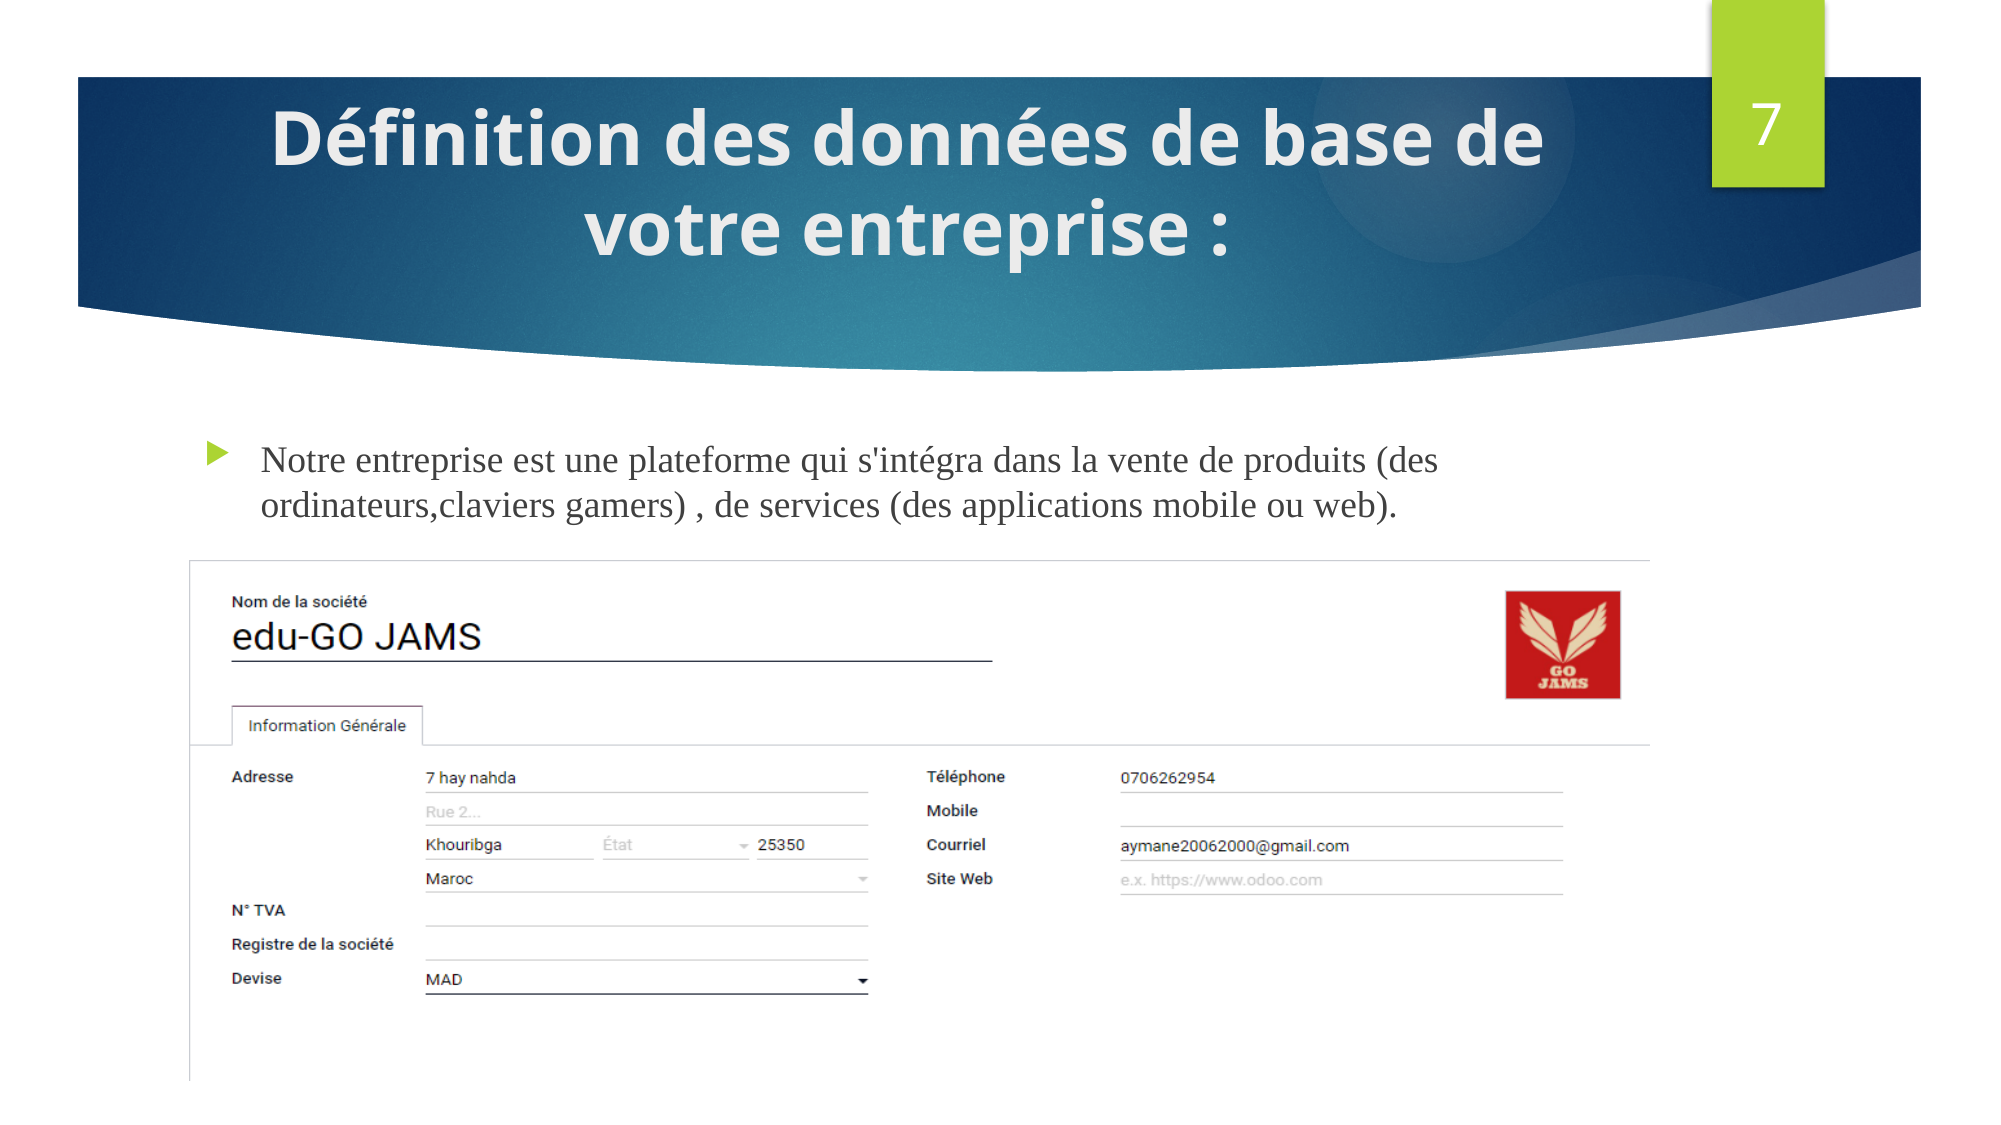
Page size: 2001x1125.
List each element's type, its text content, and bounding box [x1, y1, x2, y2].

title Définition des données de base de votre entreprise : [189, 98, 1627, 263]
slide_number 7 [1698, 48, 1836, 175]
picture [189, 560, 1651, 1081]
list Notre entreprise est une plateforme qui s'intégra dans la vente de produits (des ordinateurs,claviers gamers) , de services (des applications mobile ou web). [189, 427, 1740, 1105]
